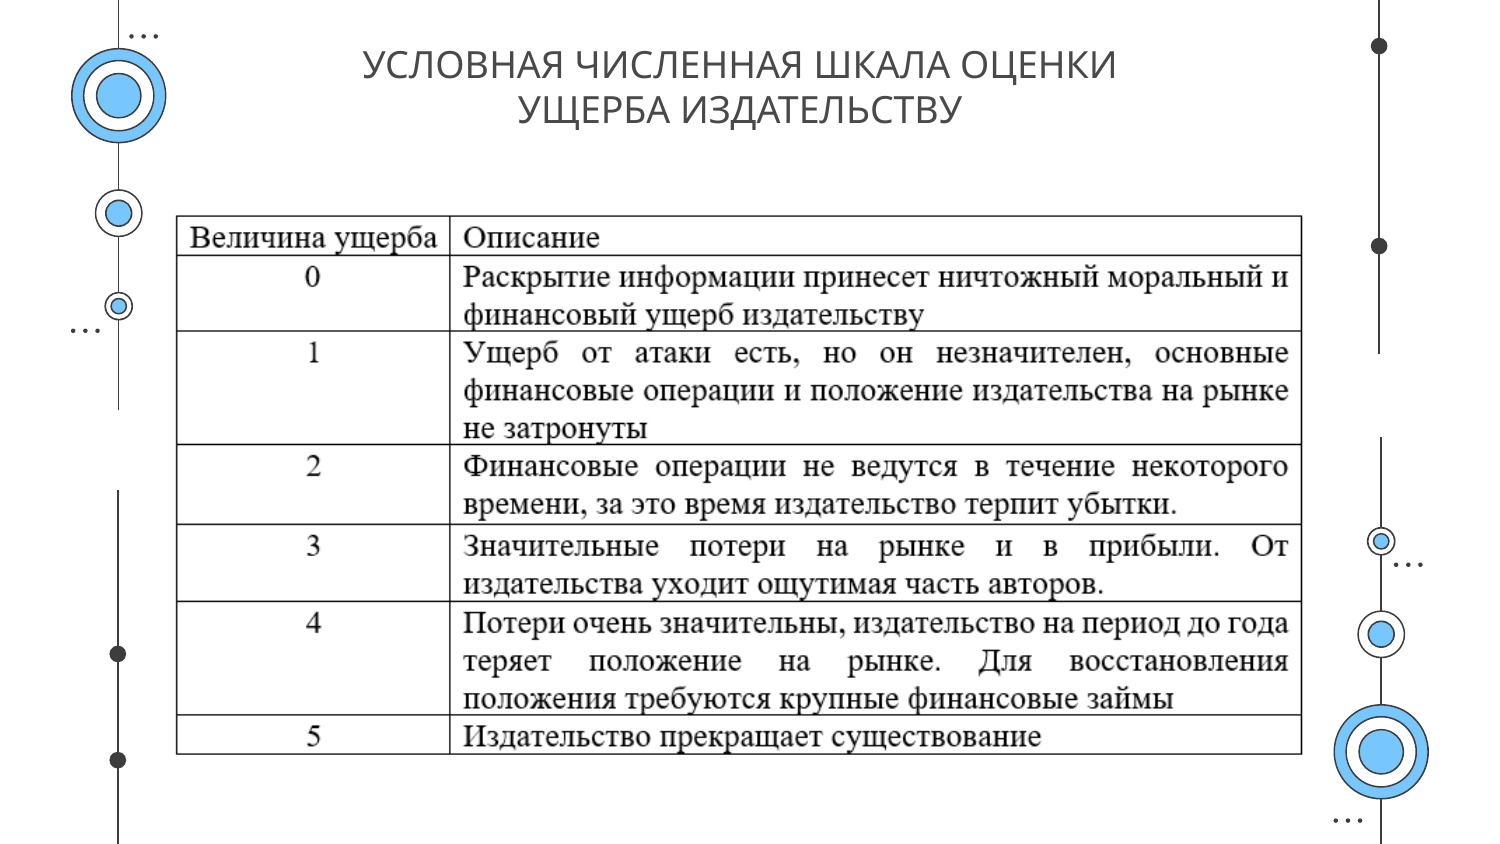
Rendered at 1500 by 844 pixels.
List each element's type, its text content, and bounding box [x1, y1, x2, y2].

title УСЛОВНАЯ ЧИСЛЕННАЯ ШКАЛА ОЦЕНКИ УЩЕРБА ИЗДАТЕЛЬСТВУ [345, 25, 1135, 121]
picture [158, 196, 1323, 770]
